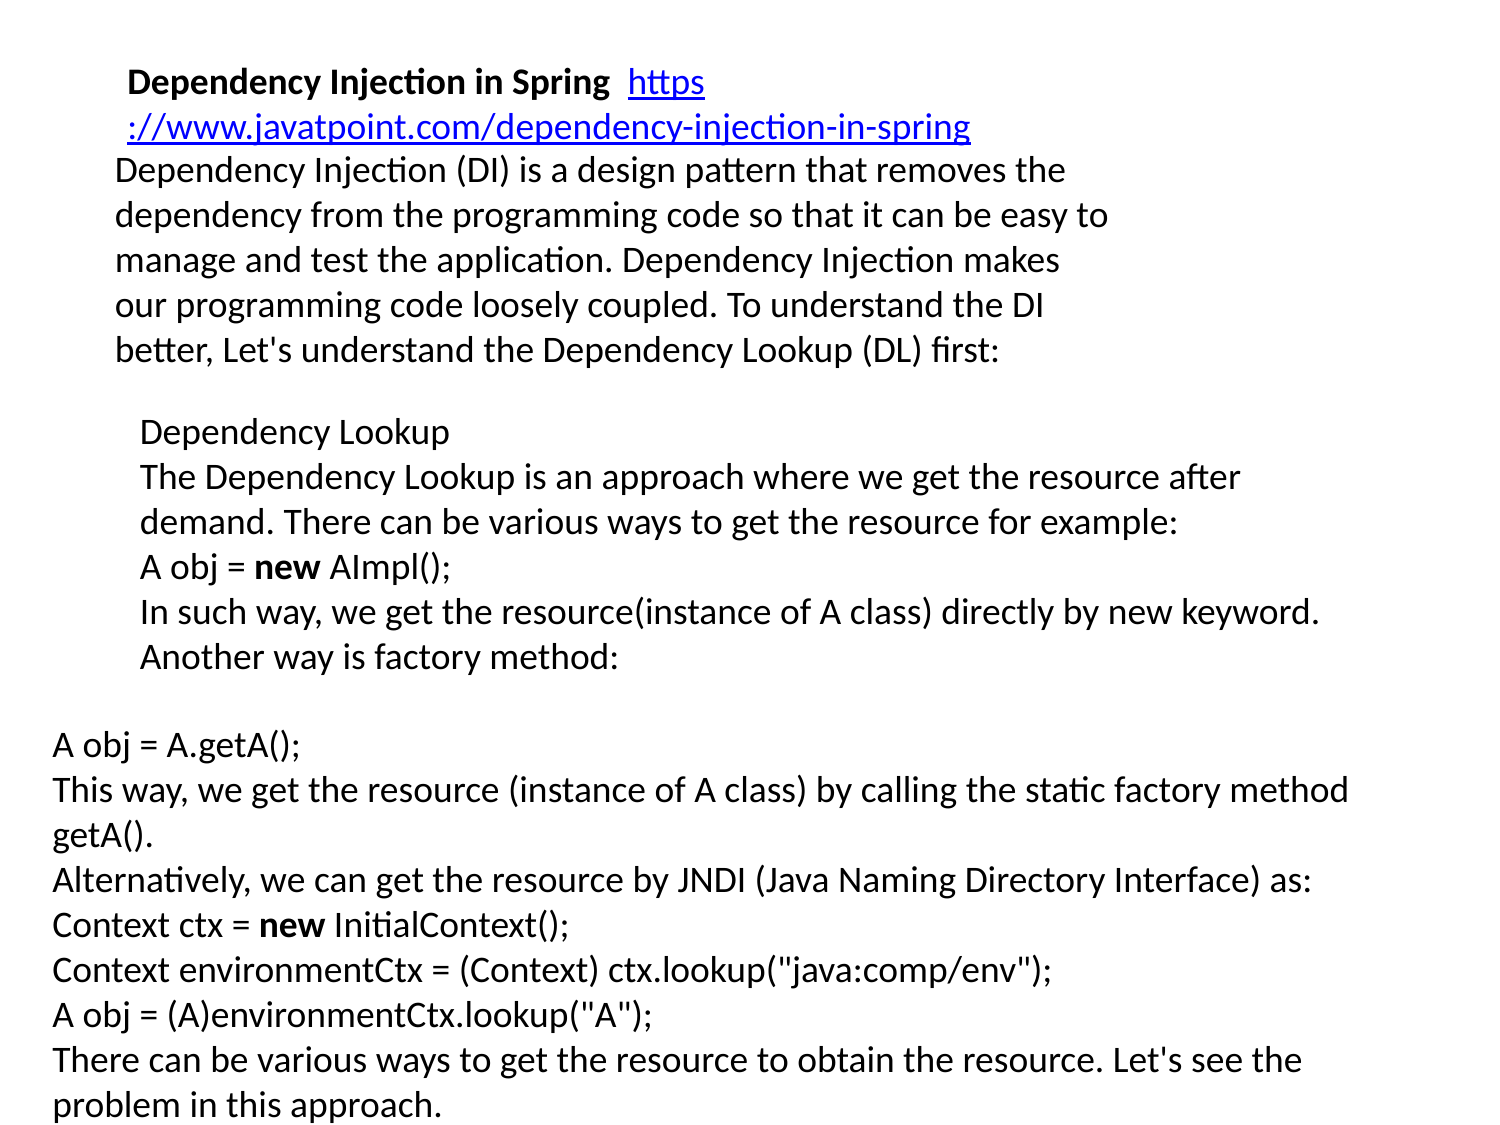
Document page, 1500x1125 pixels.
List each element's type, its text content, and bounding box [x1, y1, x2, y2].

text_box Dependency Injection in Spring https://www.javatpoint.com/dependency-injection-in-spring [112, 49, 1413, 155]
text_box Dependency Lookup The Dependency Lookup is an approach where we get the resource after demand. There can be various ways to get the resource for example: A obj = new AImpl(); In such way, we get the resource(instance of A class) directly by new keyword. Another way is factory method: [124, 399, 1400, 685]
text_box Dependency Injection (DI) is a design pattern that removes the dependency from the programming code so that it can be easy to manage and test the application. Dependency Injection makes our programming code loosely coupled. To understand the DI better, Let's understand the Dependency Lookup (DL) first: [99, 137, 1125, 378]
text_box A obj = A.getA(); This way, we get the resource (instance of A class) by calling the static factory method getA(). Alternatively, we can get the resource by JNDI (Java Naming Directory Interface) as: Context ctx = new InitialContext(); Context environmentCtx = (Context) ctx.lookup("java:comp/env"); A obj = (A)environmentCtx.lookup("A"); There can be various ways to get the resource to obtain the resource. Let's see the problem in this approach. [37, 712, 1450, 1125]
